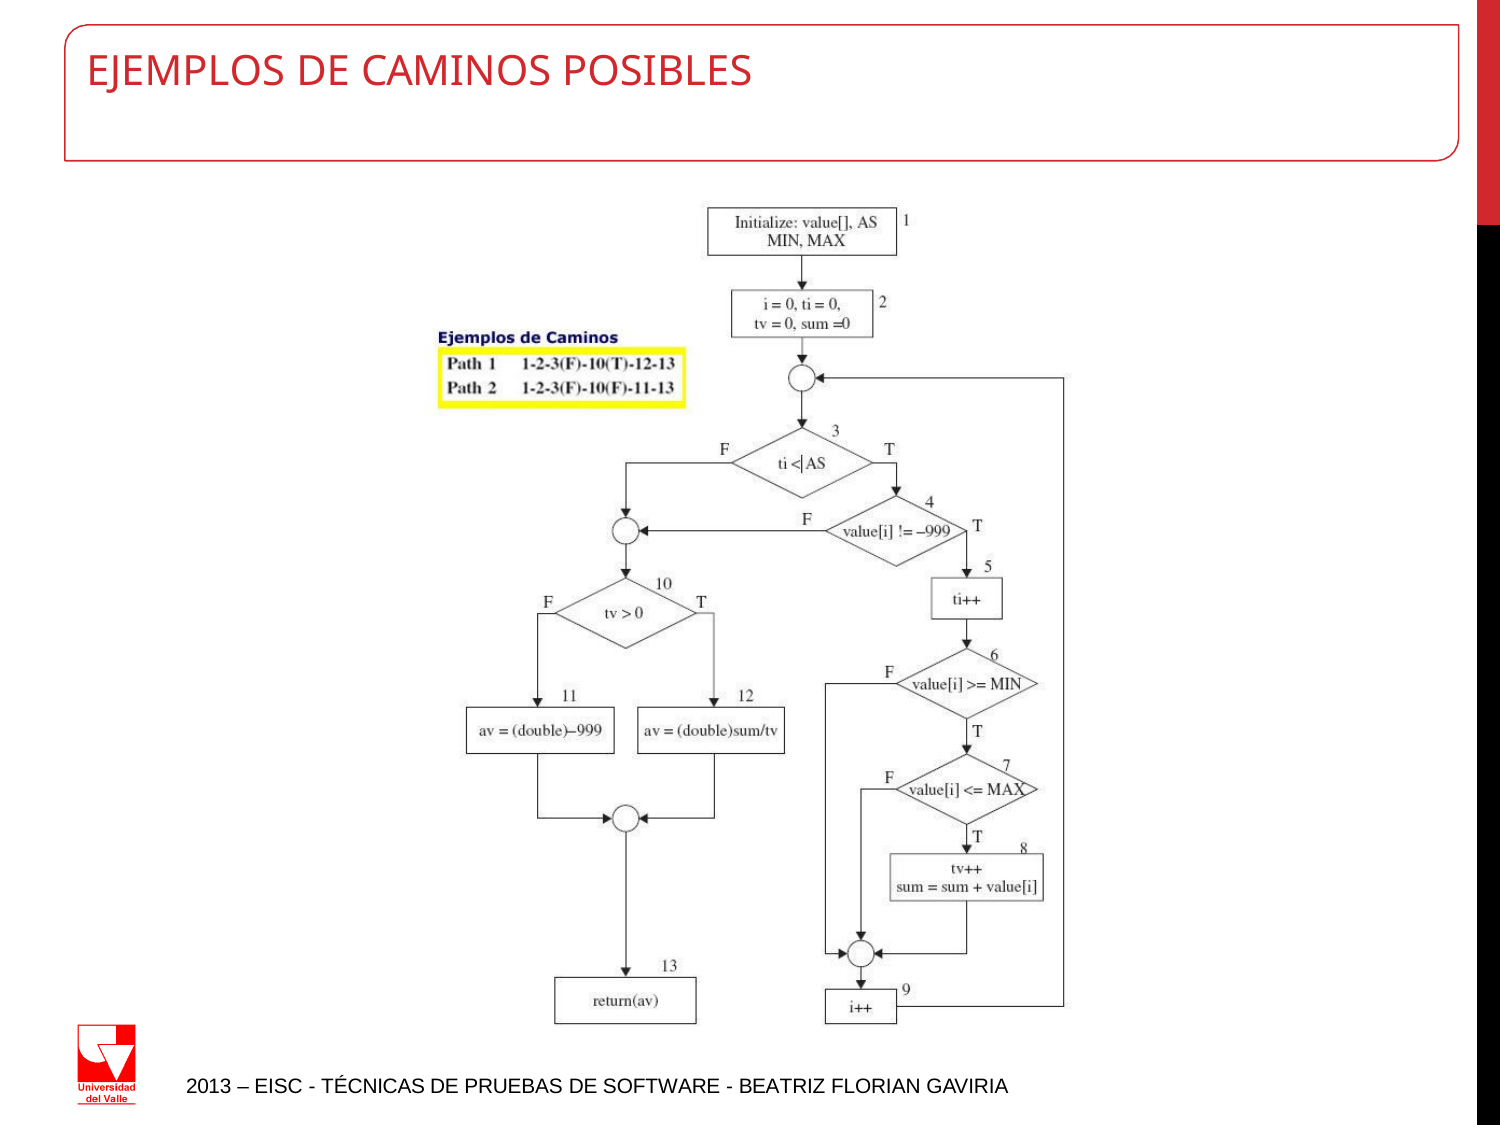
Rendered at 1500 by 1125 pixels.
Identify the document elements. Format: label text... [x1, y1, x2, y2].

title EJEMPLOS DE CAMINOS POSIBLES [84, 43, 1416, 232]
text_box [76, 1023, 136, 1105]
footer 2013 – EISC - TÉCNICAS DE PRUEBAS DE SOFTWARE - BEATRIZ FLORIAN GAVIRIA [184, 1072, 1019, 1125]
text_box [425, 174, 1075, 1035]
text_box [64, 24, 1459, 161]
